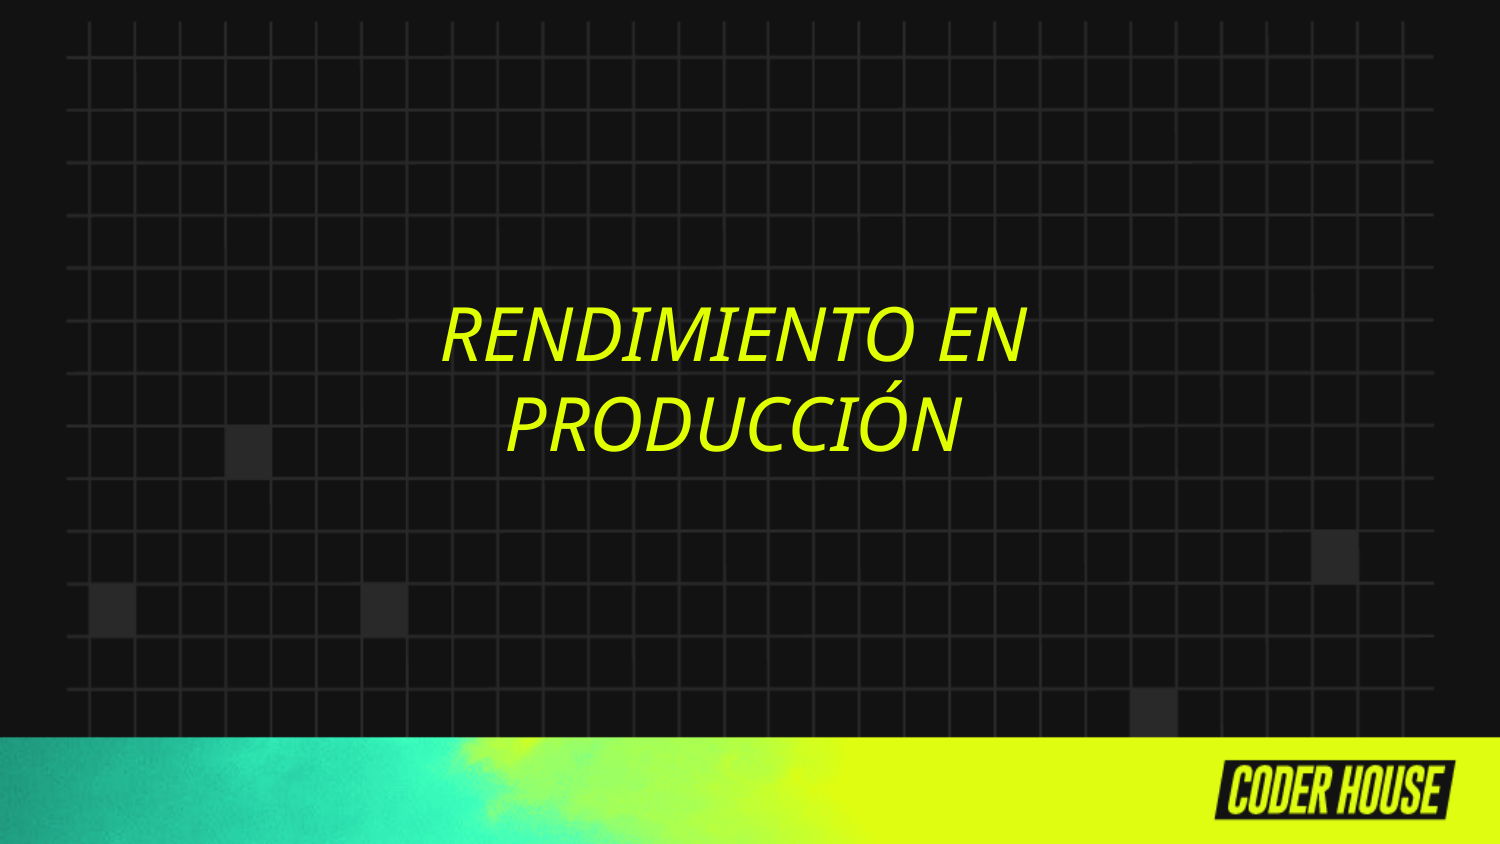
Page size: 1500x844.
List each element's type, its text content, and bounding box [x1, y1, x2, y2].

picture [0, 0, 1500, 844]
text_box RENDIMIENTO EN PRODUCCIÓN [301, 318, 1166, 435]
